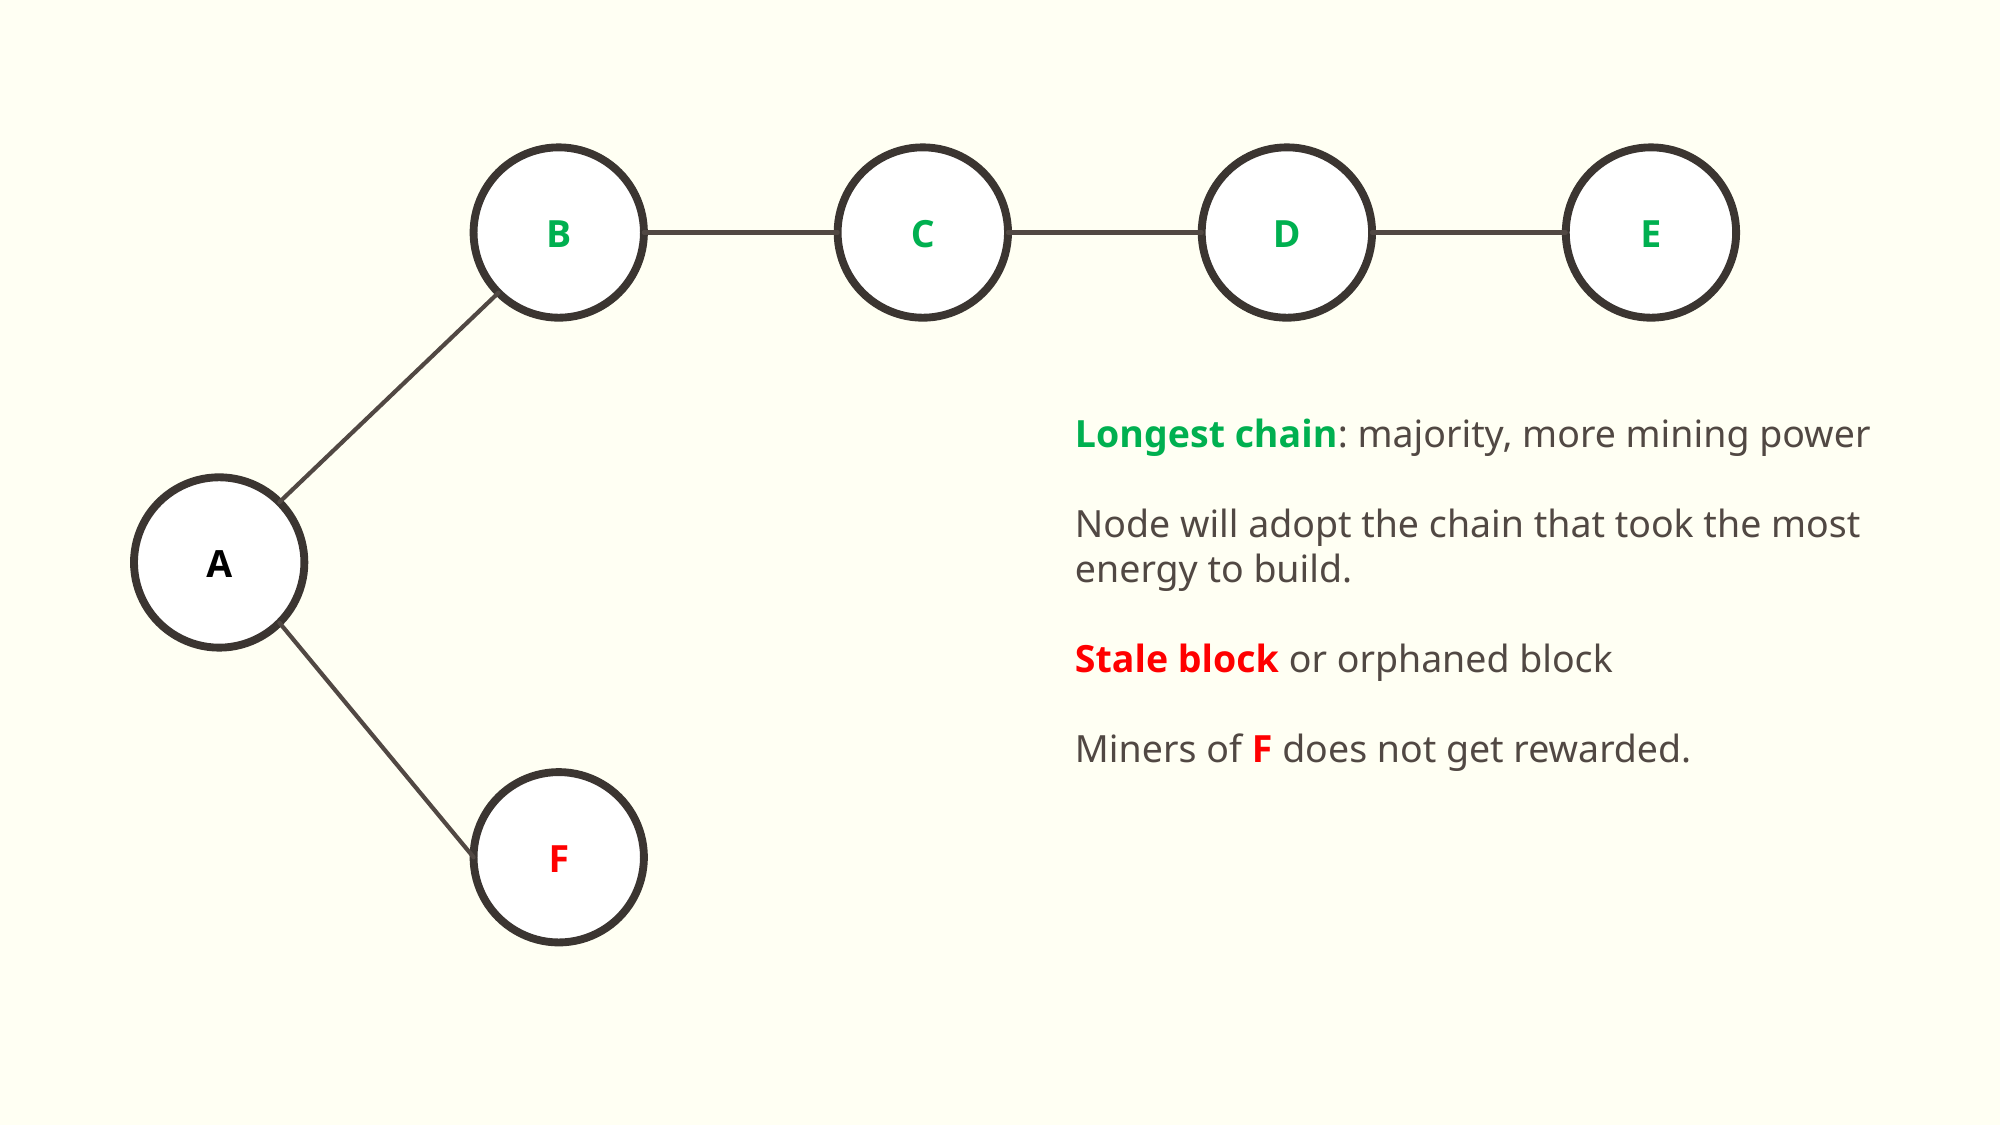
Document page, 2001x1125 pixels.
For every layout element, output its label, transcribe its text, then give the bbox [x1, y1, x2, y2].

text_box A [130, 473, 309, 652]
text_box C [833, 143, 1012, 322]
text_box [279, 292, 499, 503]
text_box F [470, 768, 648, 947]
text_box D [1197, 143, 1376, 322]
text_box B [469, 143, 648, 322]
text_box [279, 622, 474, 858]
text_box E [1561, 143, 1741, 322]
text_box Longest chain: majority, more mining power Node will adopt the chain that took the most energy to build. Stale block or orphaned block Miners of F does not get rewarded. [1060, 402, 1886, 823]
